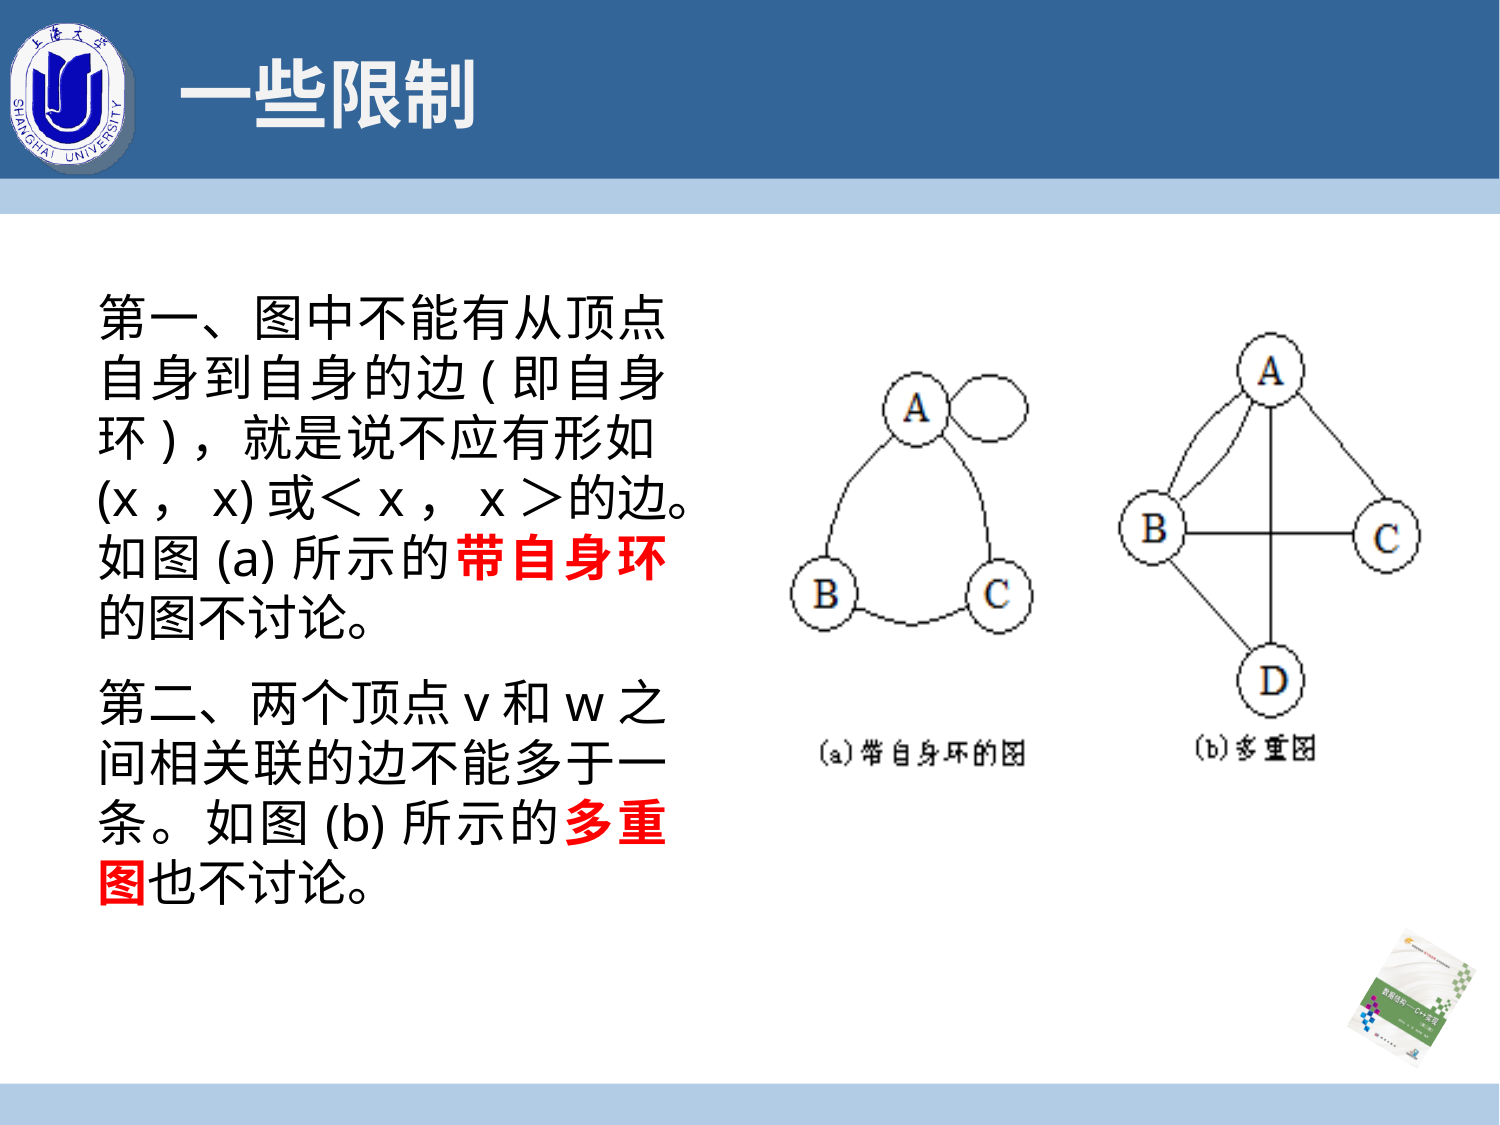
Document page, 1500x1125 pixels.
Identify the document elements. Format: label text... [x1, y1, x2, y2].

picture [4, 17, 128, 176]
title 一些限制 [163, 23, 1436, 161]
picture [779, 319, 1438, 785]
picture [1347, 928, 1476, 1068]
text_box 第一、图中不能有从顶点自身到自身的边(即自身环)，就是说不应有形如(x，x)或＜x，x＞的边。如图(a)所示的带自身环的图不讨论。 第二、两个顶点v和w之间相关联的边不能多于一条。如图(b)所示的多重图也不讨论。 [82, 278, 683, 919]
